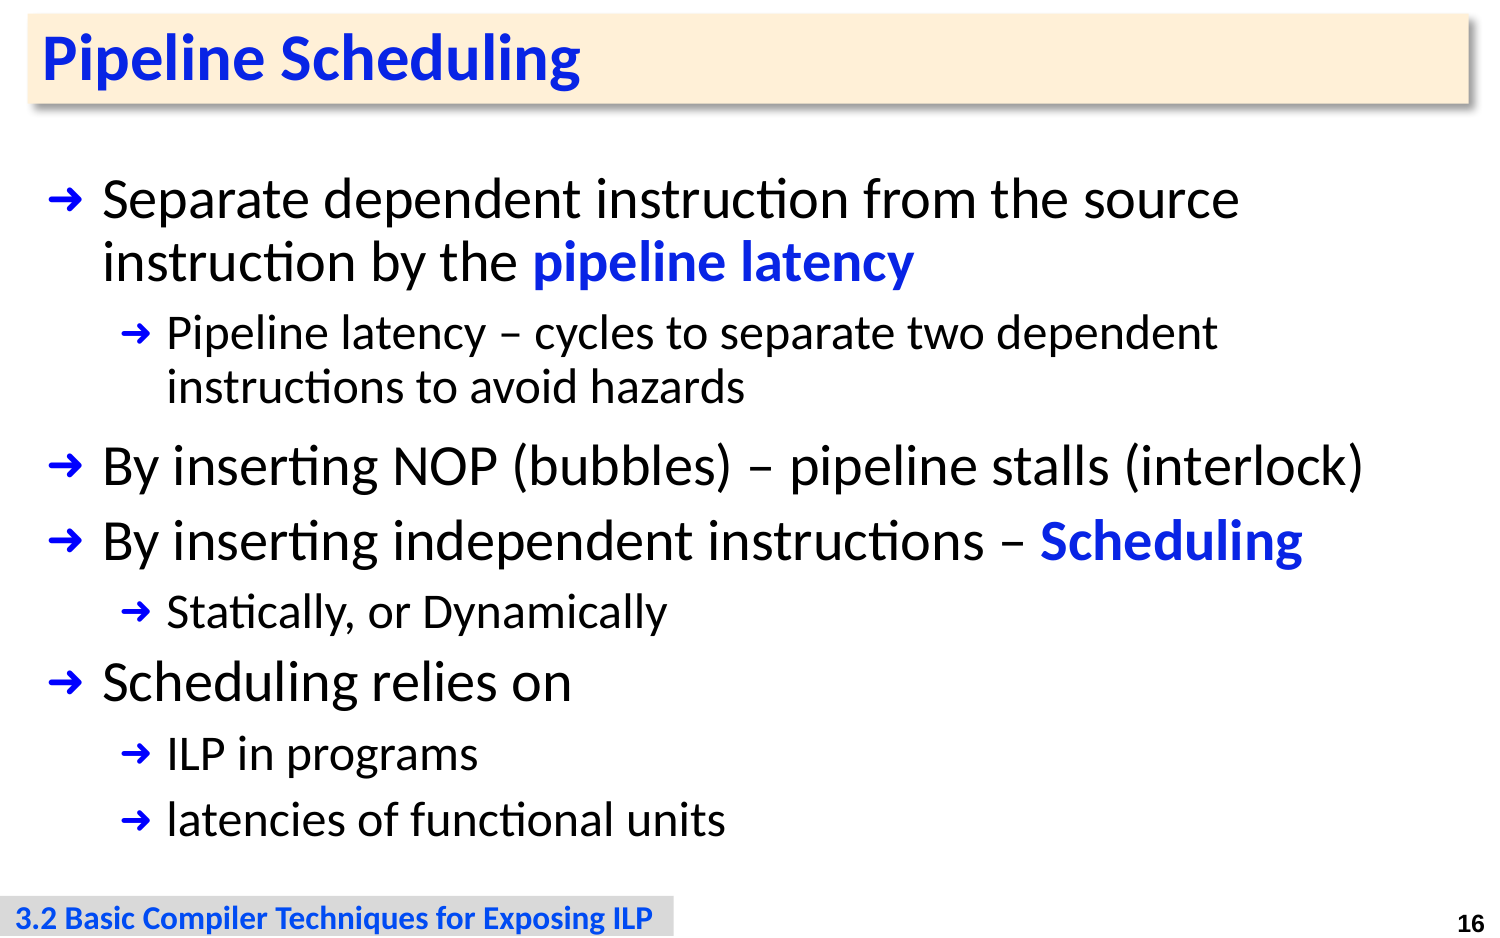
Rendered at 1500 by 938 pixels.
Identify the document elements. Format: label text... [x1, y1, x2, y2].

title Pipeline Scheduling [27, 13, 1469, 104]
text_box 3.2 Basic Compiler Techniques for Exposing ILP [0, 895, 674, 936]
list Separate dependent instruction from the source instruction by the pipeline latency Pipeline latency – cycles to separate two dependent instructions to avoid hazards By inserting NOP (bubbles) – pipeline stalls (interlock) By inserting independent instructions – Scheduling Statically, or Dynamically Scheduling relies on ILP in programs latencies of functional units [29, 119, 1470, 897]
